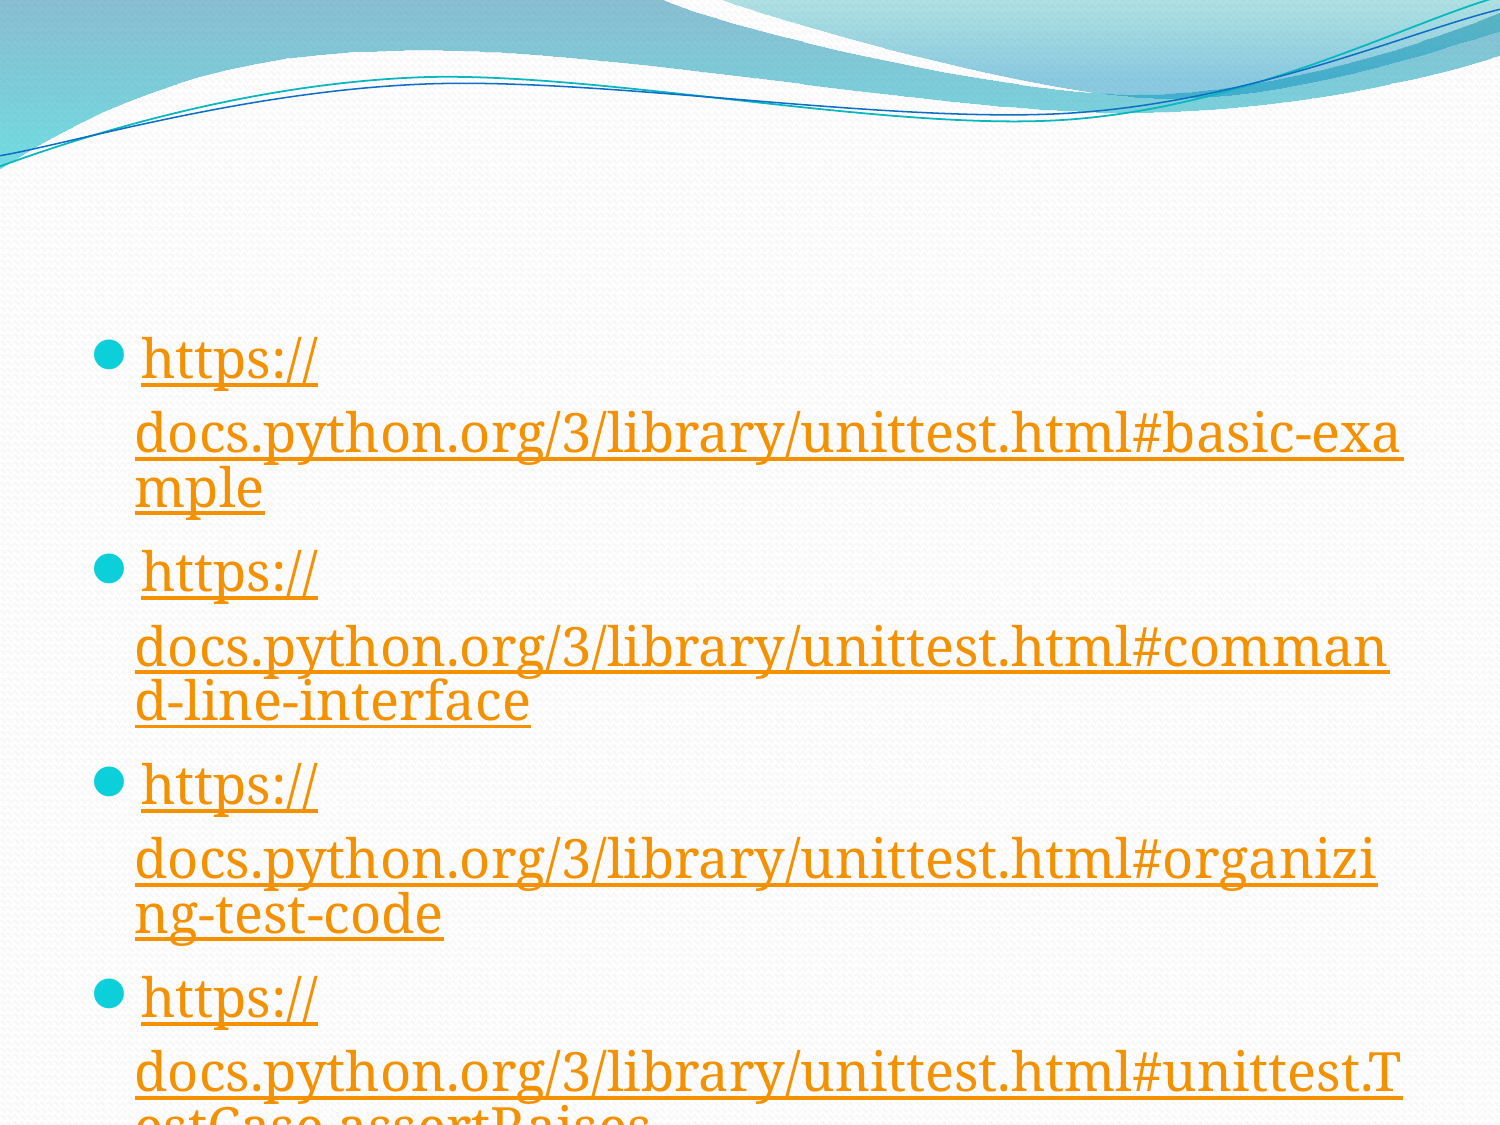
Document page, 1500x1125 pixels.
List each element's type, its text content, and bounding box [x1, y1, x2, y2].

list https://docs.python.org/3/library/unittest.html#basic-example https://docs.python.org/3/library/unittest.html#command-line-interface https://docs.python.org/3/library/unittest.html#organizing-test-code https://docs.python.org/3/library/unittest.html#unittest.TestCase.assertRaises [75, 317, 1425, 1038]
